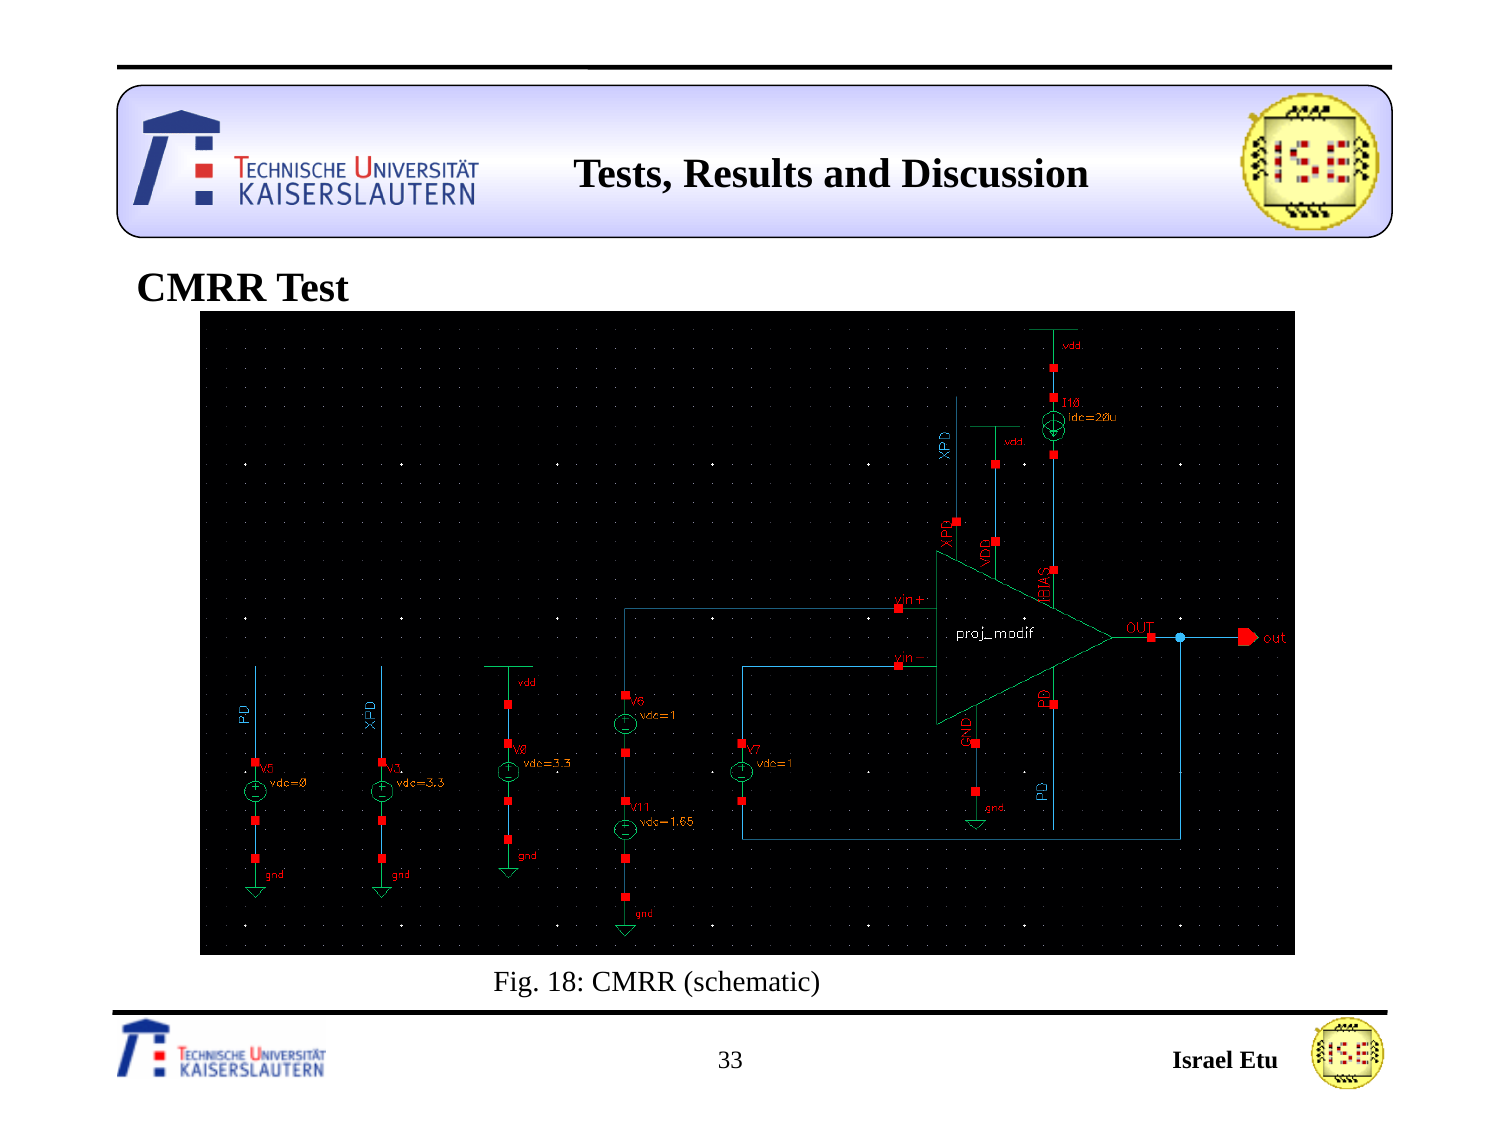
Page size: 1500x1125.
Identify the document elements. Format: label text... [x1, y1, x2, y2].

text_box Israel Etu [932, 1036, 1311, 1081]
picture [133, 110, 479, 205]
text_box CMRR Test [121, 252, 1387, 1018]
picture [1234, 91, 1387, 240]
text_box 33 [703, 1036, 811, 1081]
picture [117, 1016, 326, 1079]
picture [200, 311, 1295, 955]
text_box Tests, Results and Discussion [510, 138, 1153, 204]
picture [1307, 1016, 1388, 1094]
text_box Fig. 18: CMRR (schematic) [478, 955, 1088, 1005]
